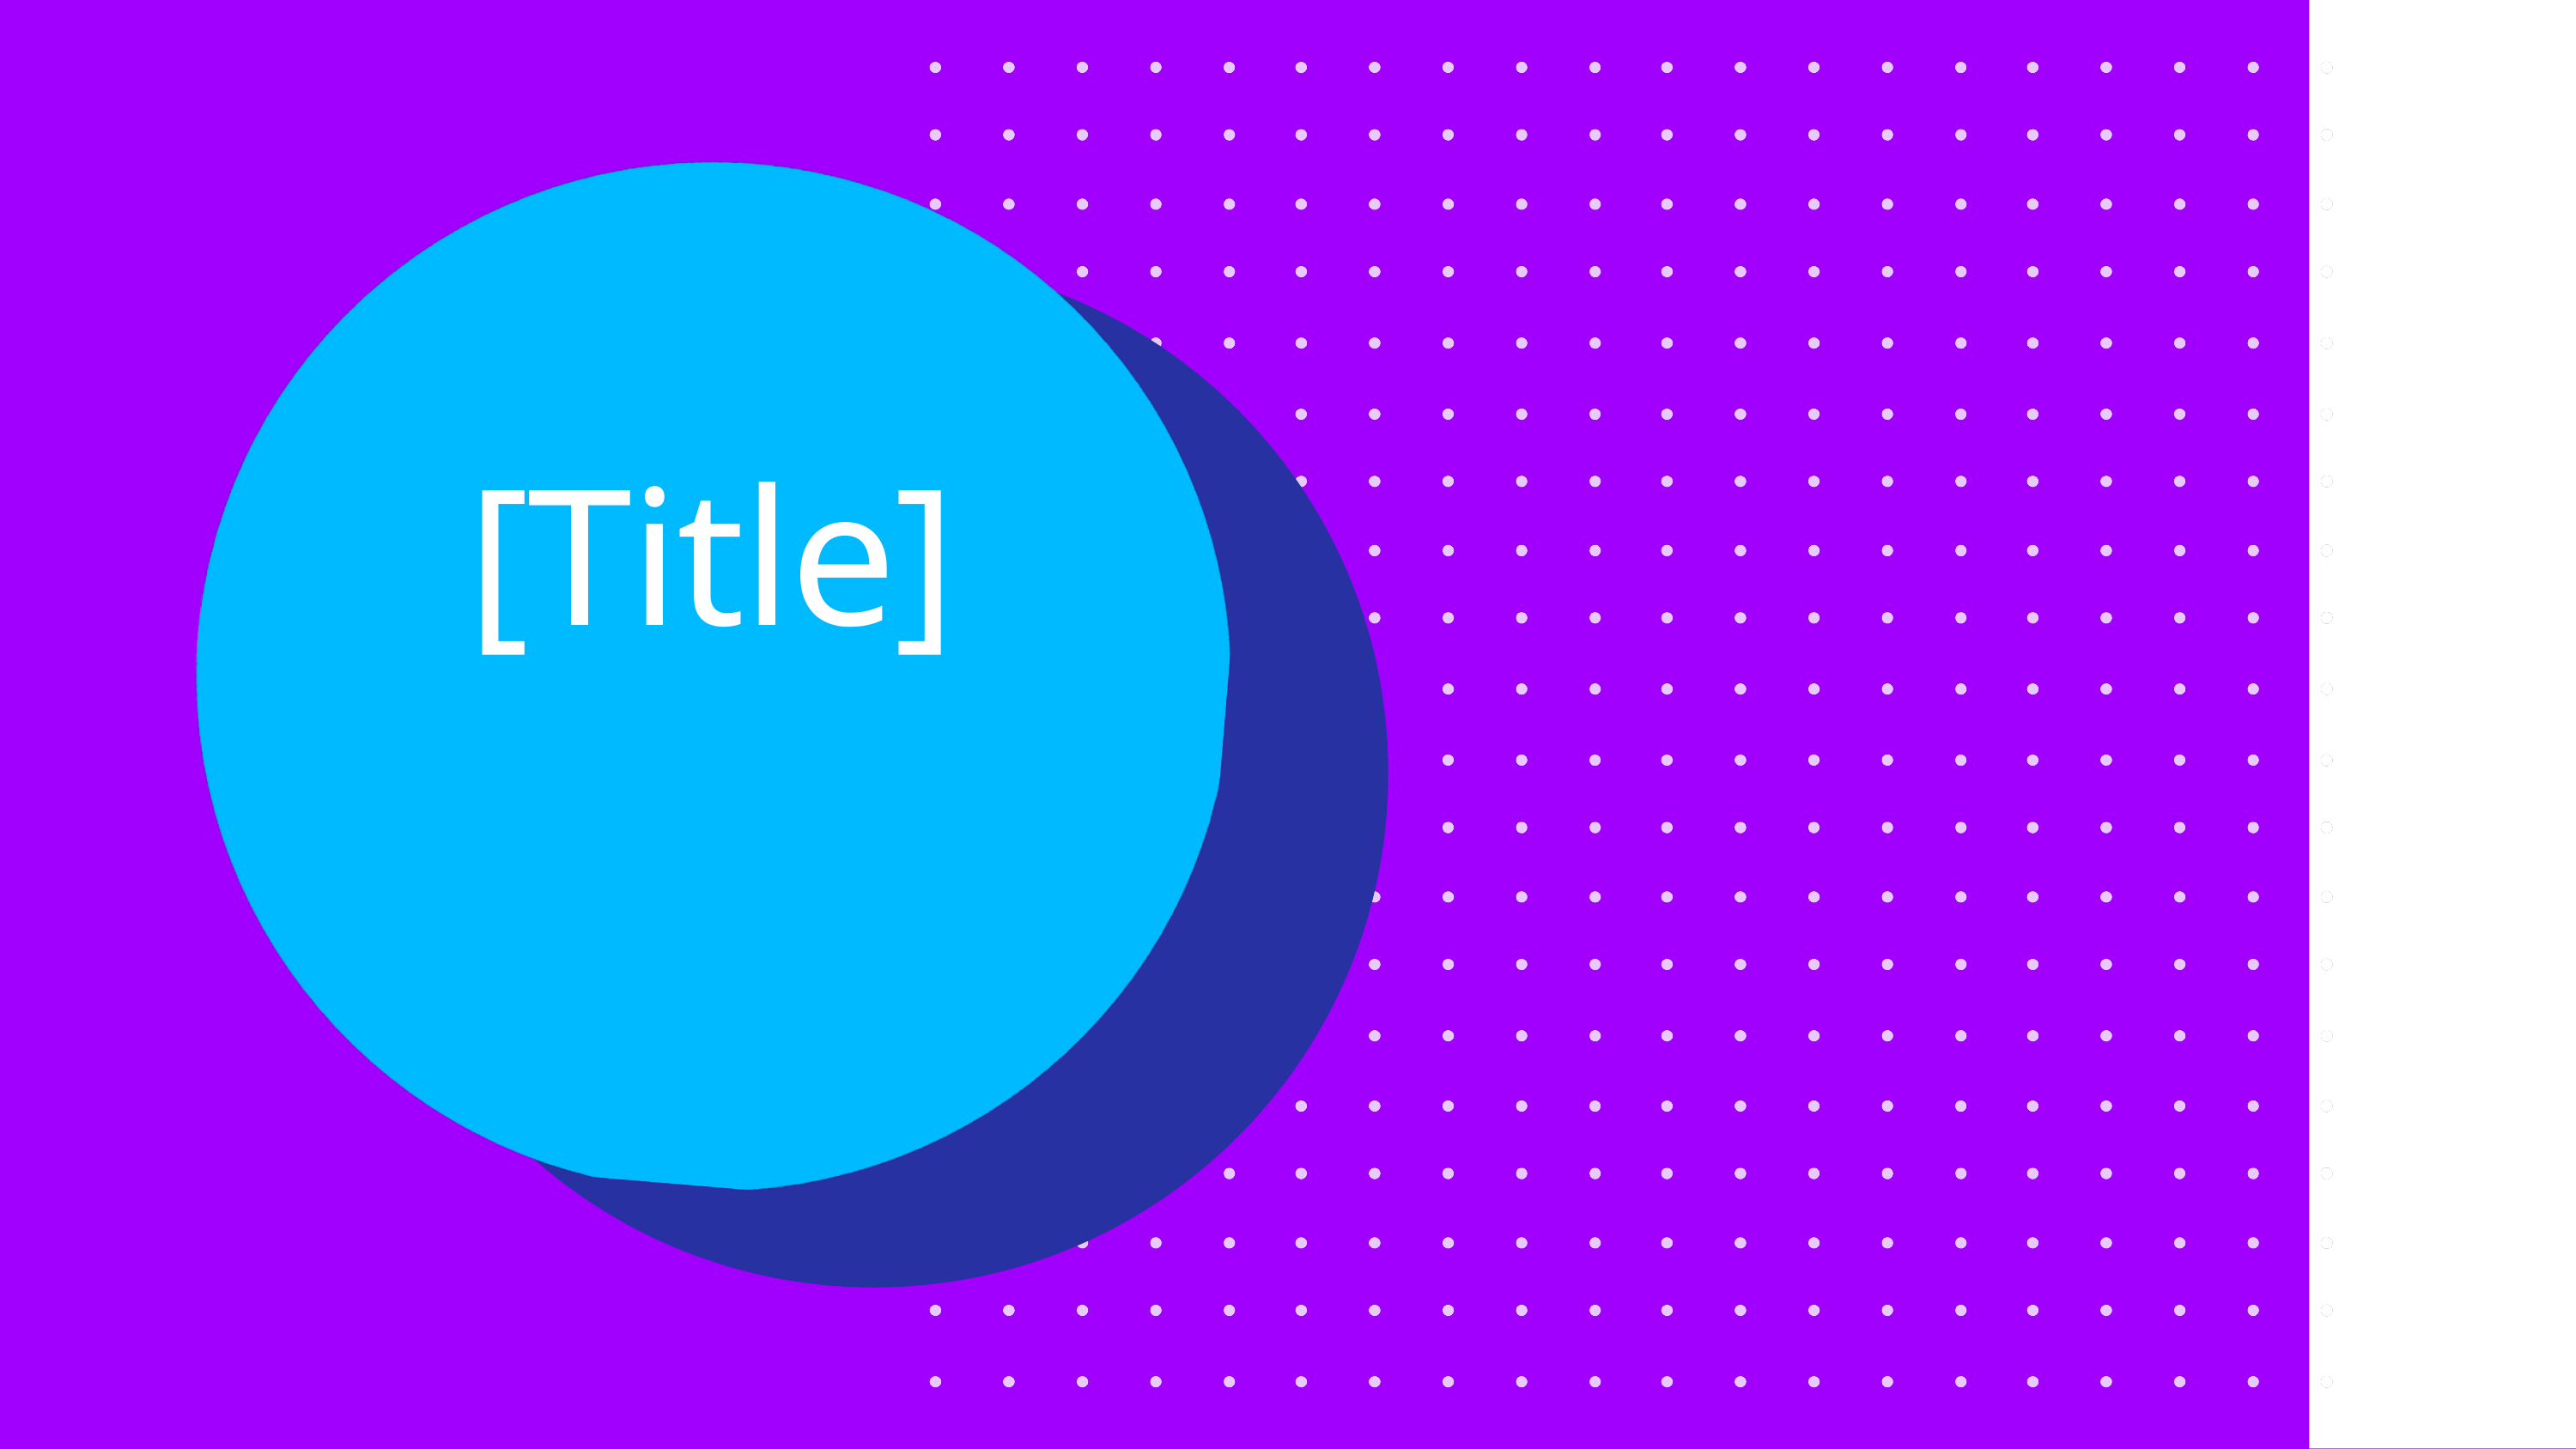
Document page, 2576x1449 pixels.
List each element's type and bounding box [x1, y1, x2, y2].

text_box [155, 115, 1388, 1288]
text_box [2309, 0, 2576, 1449]
text_box [921, 57, 2337, 1392]
